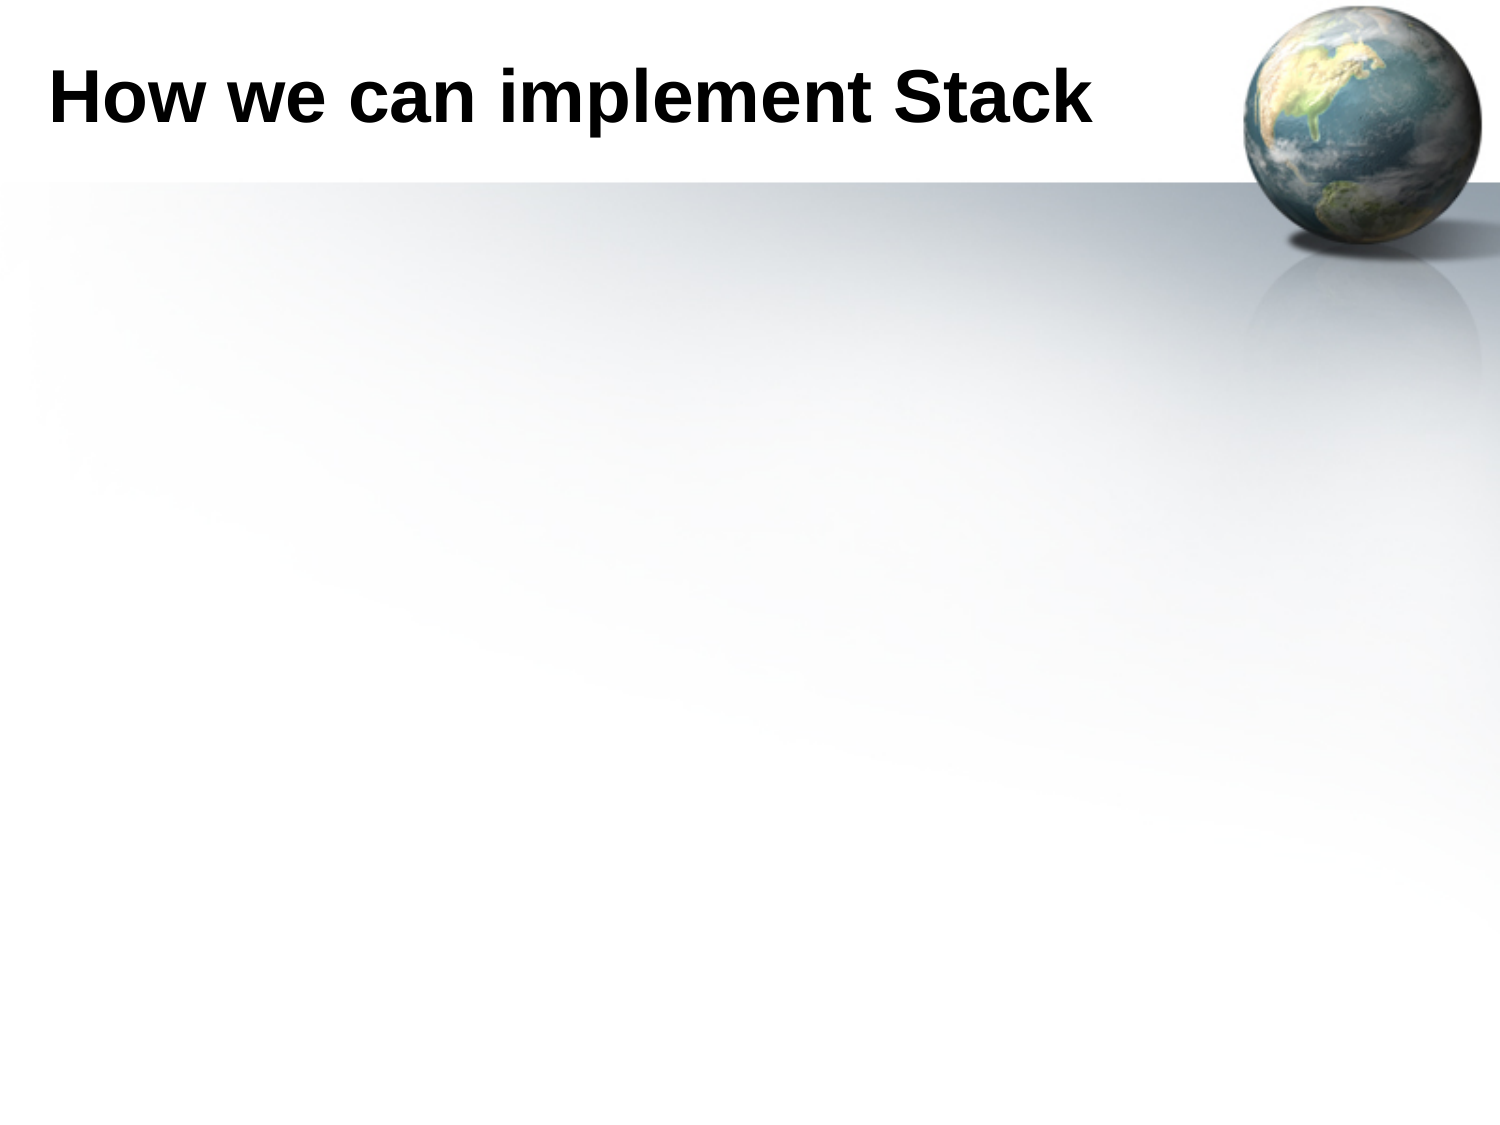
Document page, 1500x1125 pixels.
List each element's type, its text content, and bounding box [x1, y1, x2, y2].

title How we can implement Stack [33, 22, 1239, 162]
picture [0, 0, 1500, 1125]
